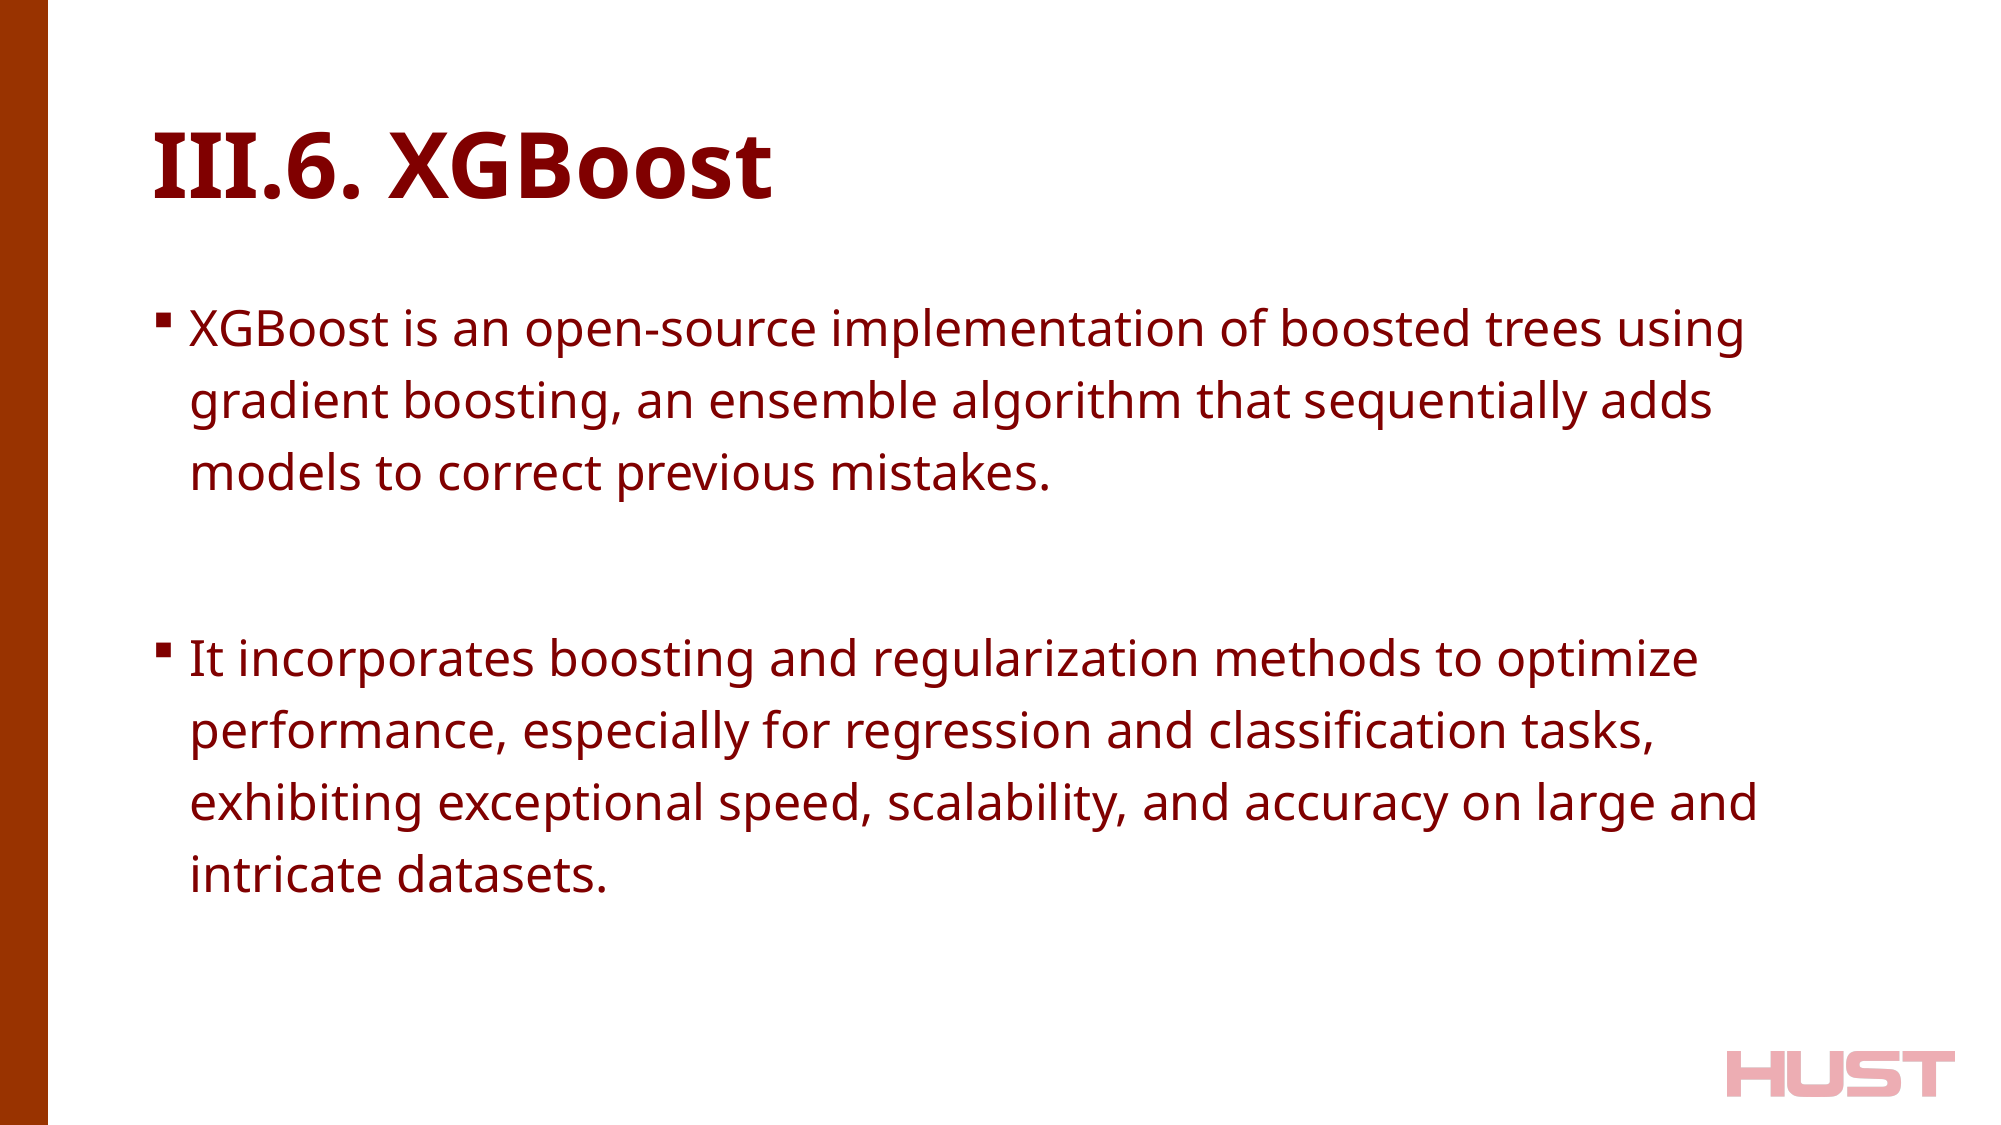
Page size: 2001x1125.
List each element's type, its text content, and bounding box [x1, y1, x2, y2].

title III.6. XGBoost [137, 59, 1863, 277]
list XGBoost is an open-source implementation of boosted trees using gradient boosting, an ensemble algorithm that sequentially adds models to correct previous mistakes. It incorporates boosting and regularization methods to optimize performance, especially for regression and classification tasks, exhibiting exceptional speed, scalability, and accuracy on large and intricate datasets. [137, 277, 1863, 992]
